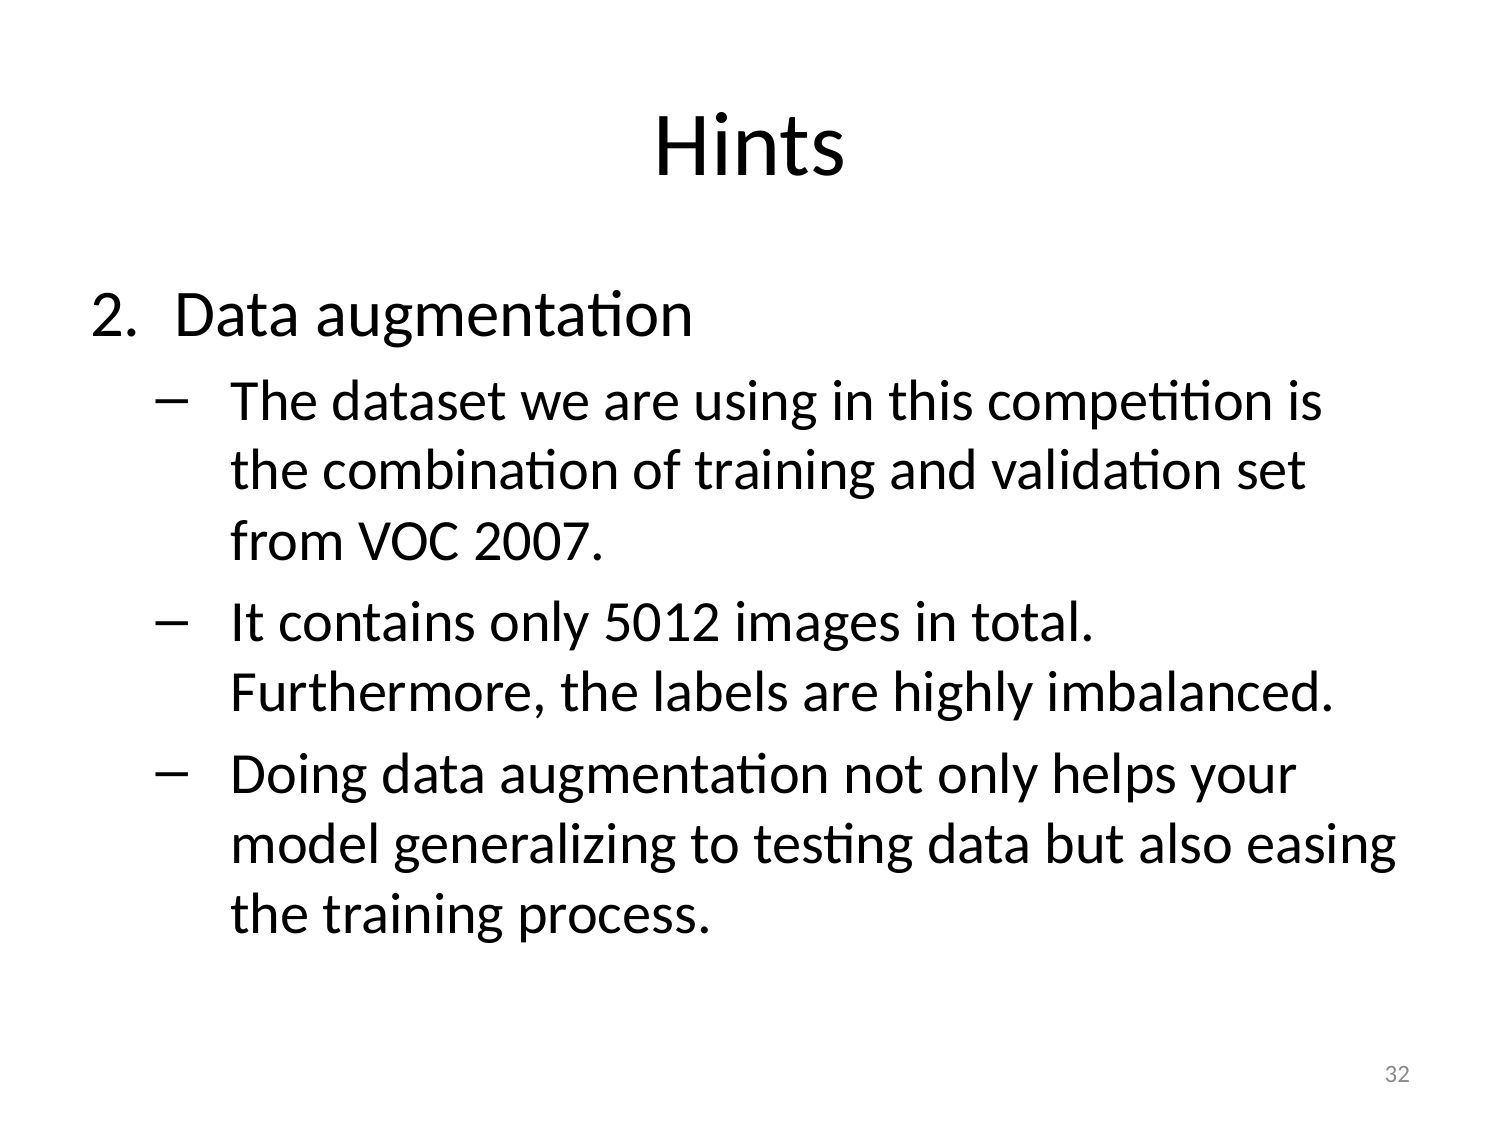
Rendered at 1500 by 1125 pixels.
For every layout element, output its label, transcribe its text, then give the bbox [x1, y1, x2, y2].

list Data augmentation The dataset we are using in this competition is the combination of training and validation set from VOC 2007. It contains only 5012 images in total. Furthermore, the labels are highly imbalanced. Doing data augmentation not only helps your model generalizing to testing data but also easing the training process. [75, 262, 1425, 1005]
slide_number 32 [1074, 1042, 1425, 1103]
title Hints [75, 45, 1425, 233]
